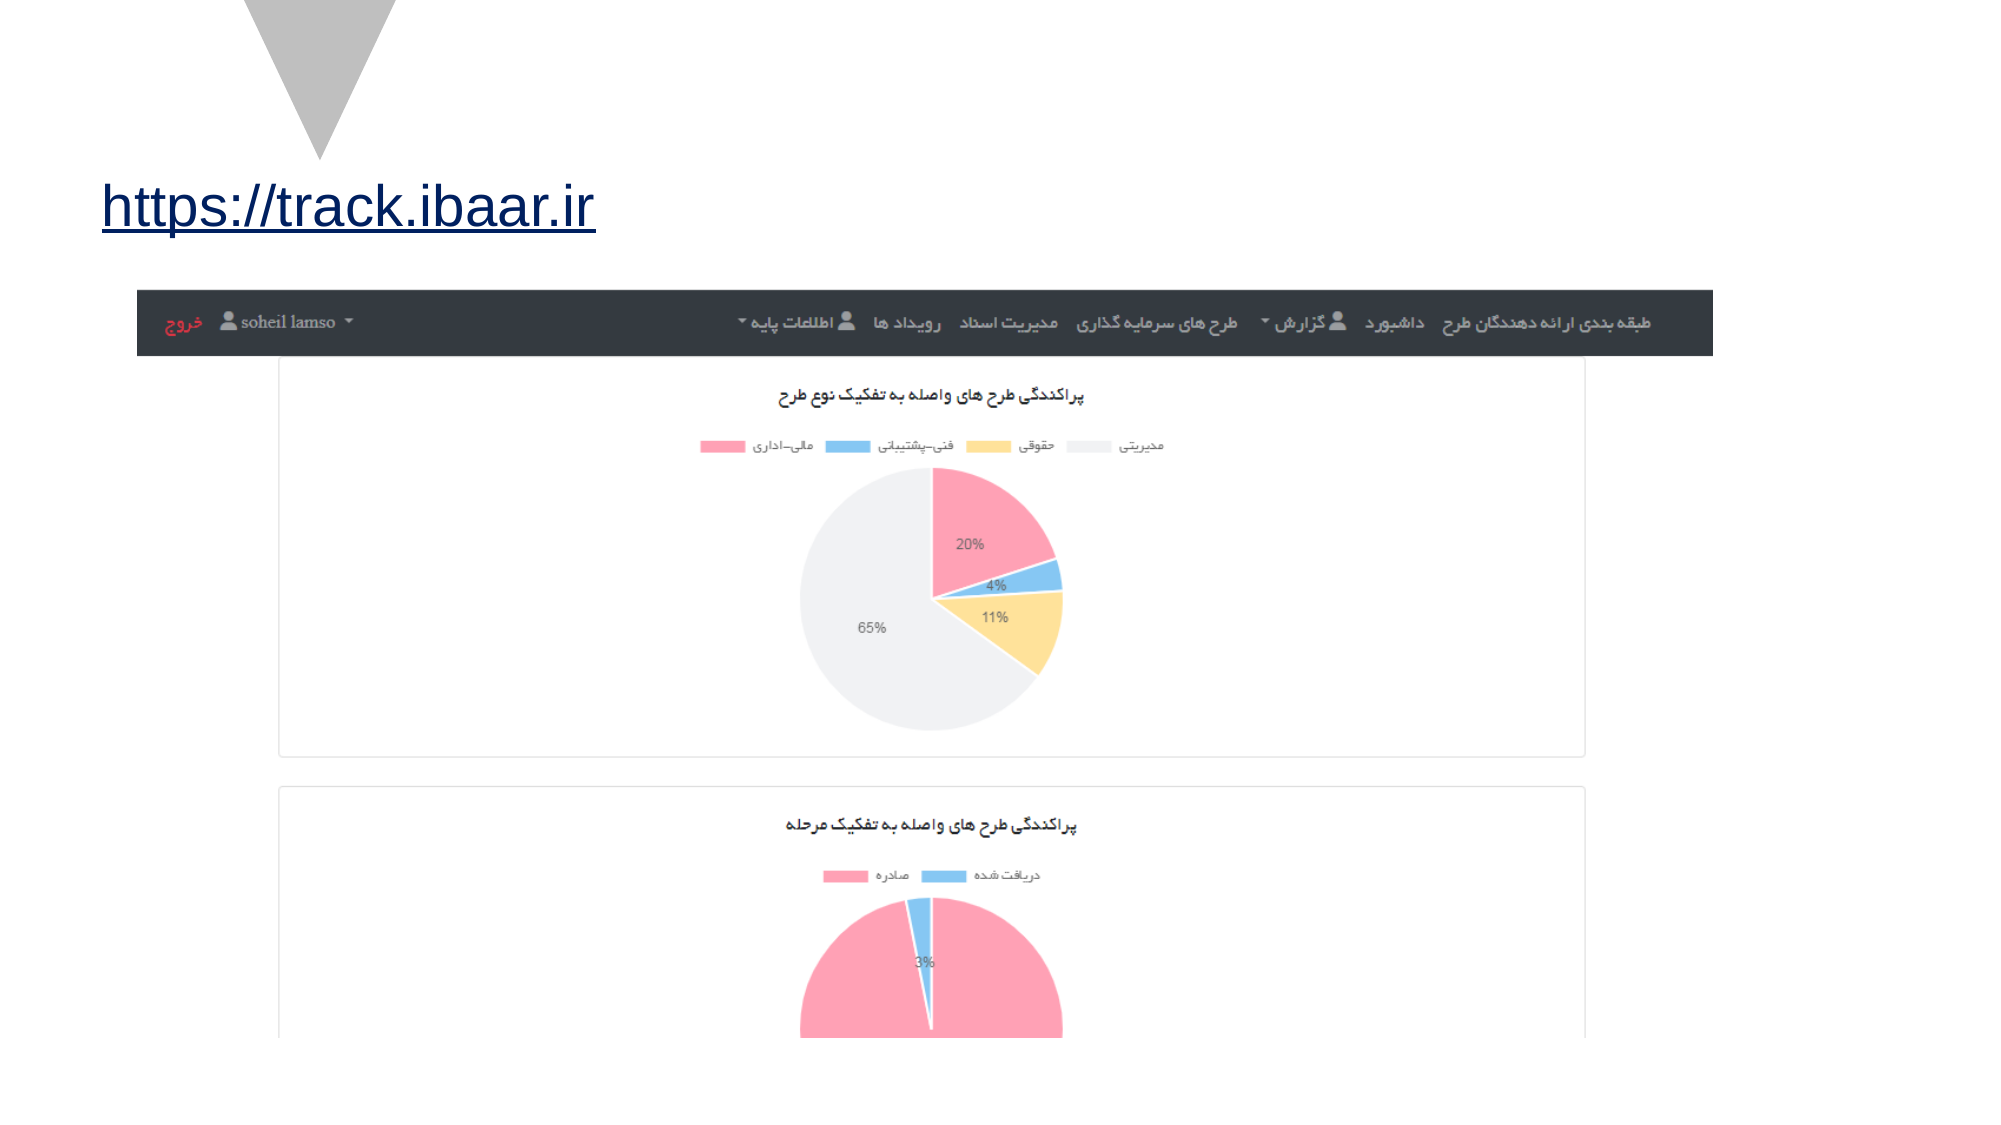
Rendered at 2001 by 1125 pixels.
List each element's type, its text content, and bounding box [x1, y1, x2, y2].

text_box https://track.ibaar.ir [86, 160, 753, 246]
picture [137, 288, 1713, 1039]
text_box [241, 0, 399, 160]
